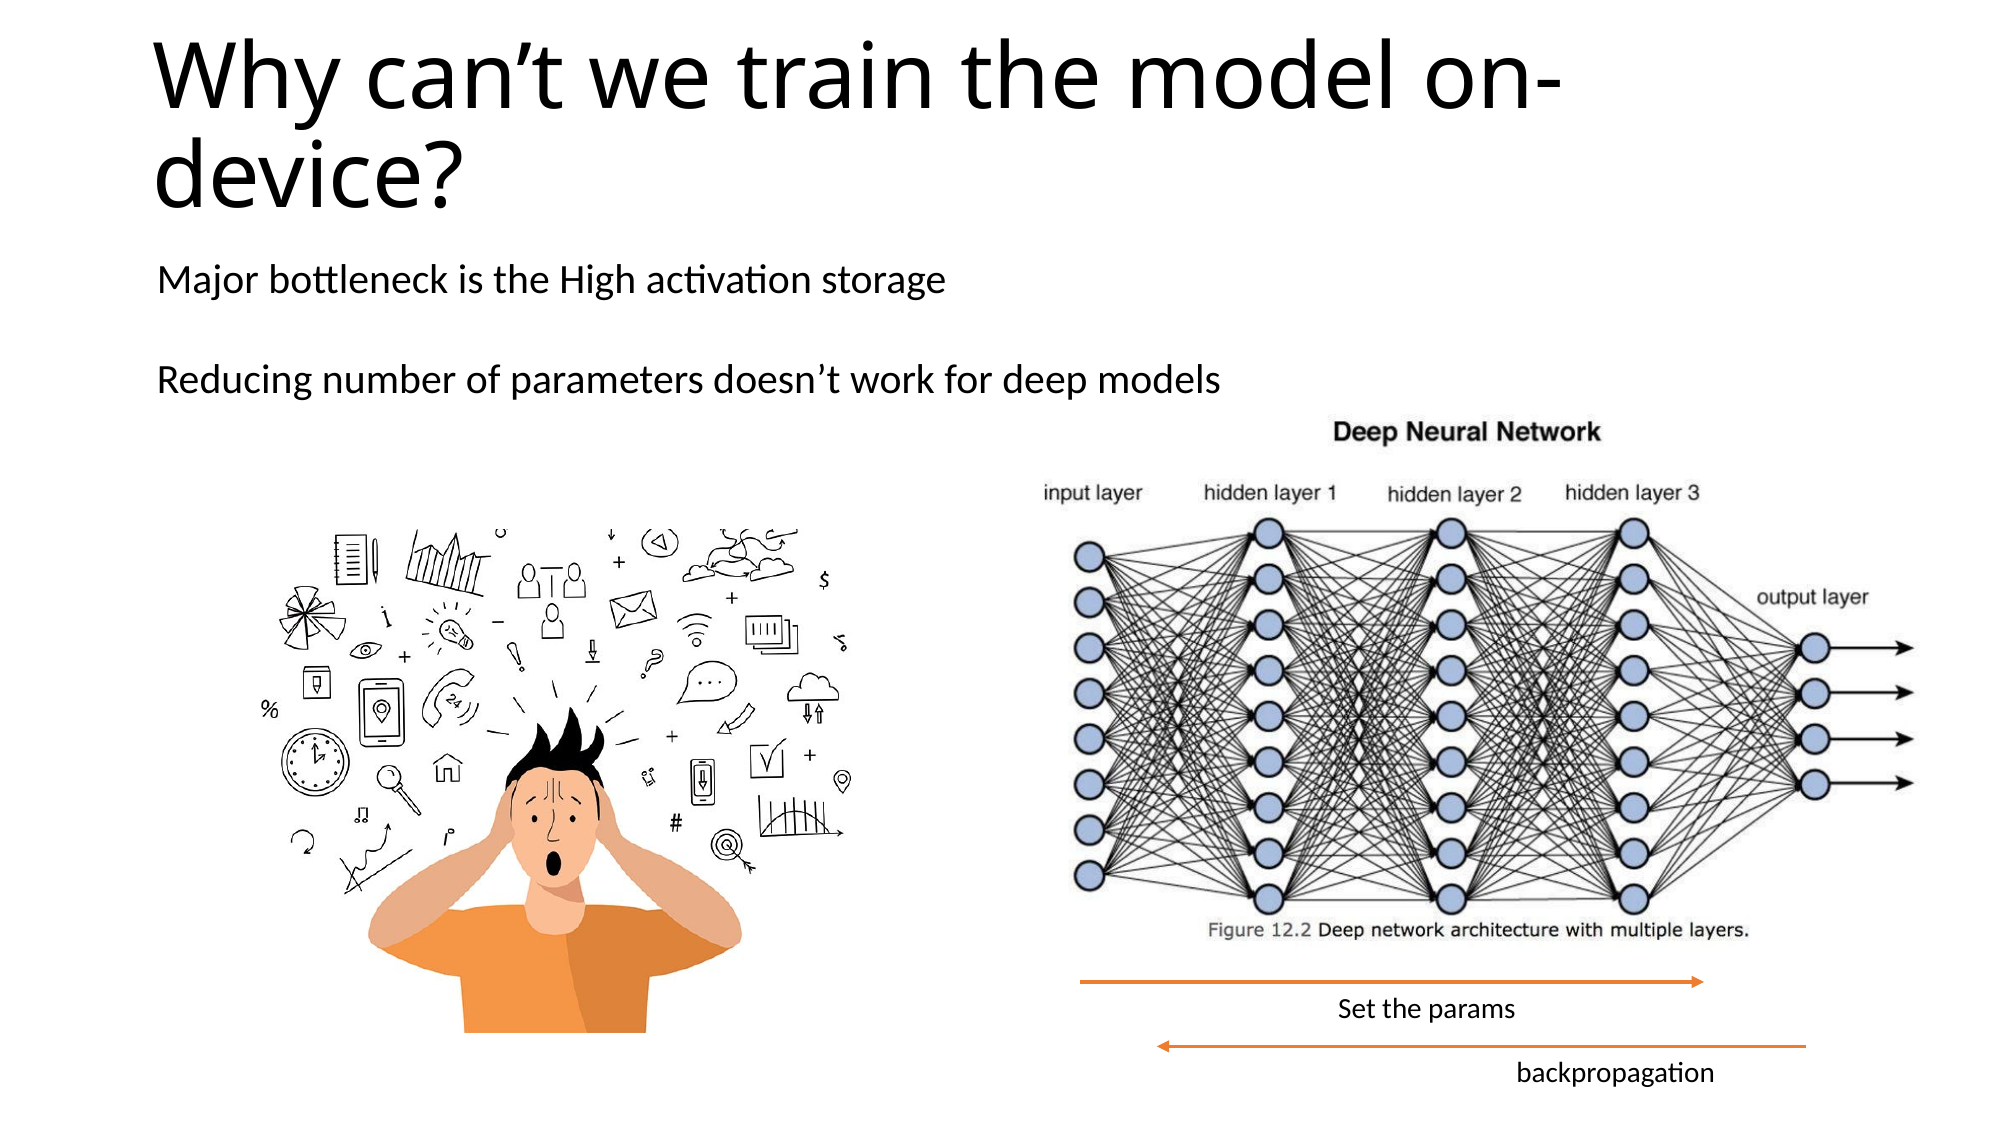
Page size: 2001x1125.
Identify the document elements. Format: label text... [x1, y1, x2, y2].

picture [1036, 414, 1926, 948]
title Why can’t we train the model on-device? [137, 59, 1863, 197]
text_box Major bottleneck is the High activation storage Reducing number of parameters doesn’t work for deep models [142, 244, 1237, 460]
text_box backpropagation [1501, 1047, 1730, 1096]
text_box Set the params [1323, 983, 1531, 1032]
picture [220, 529, 891, 1033]
